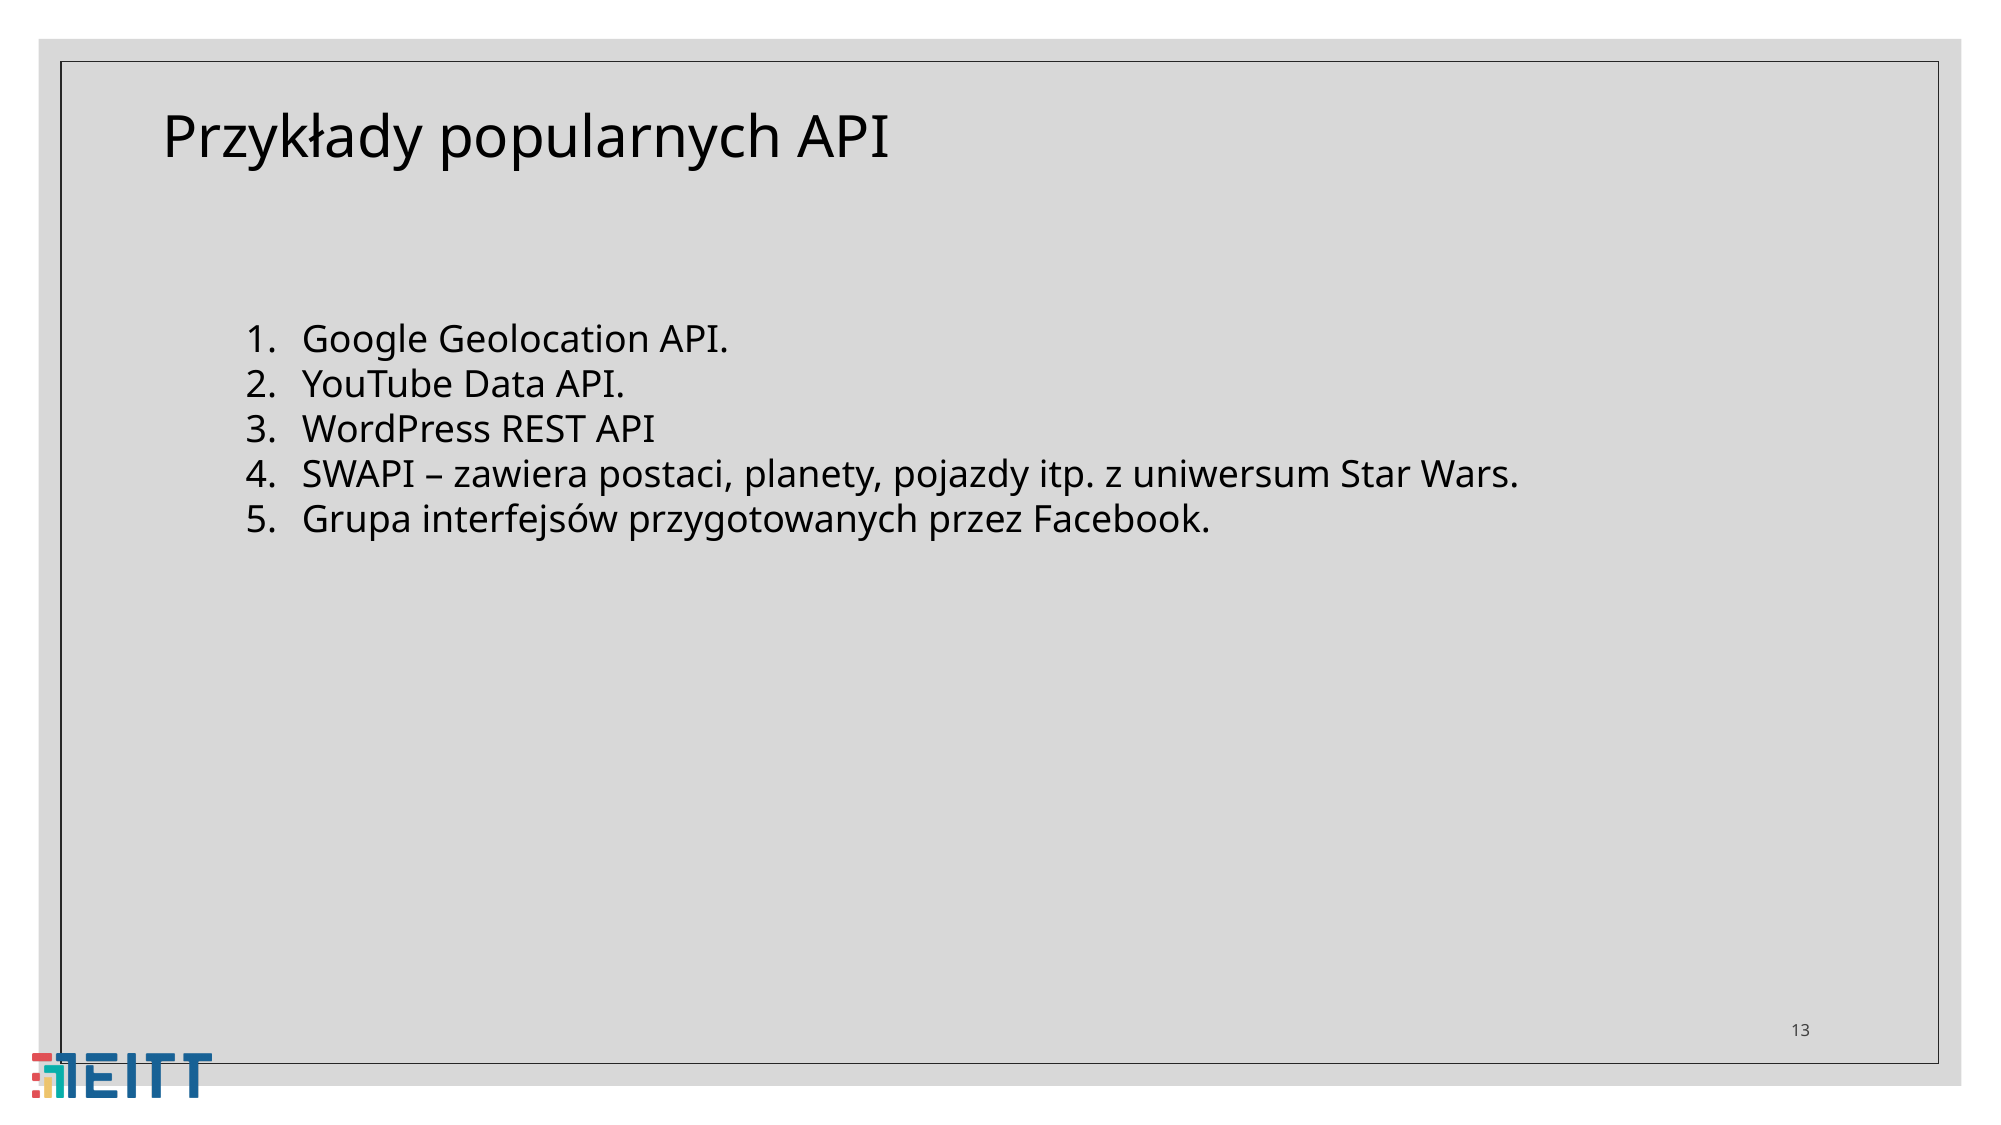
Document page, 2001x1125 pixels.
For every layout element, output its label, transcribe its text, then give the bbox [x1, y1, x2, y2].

text_box Google Geolocation API. YouTube Data API. WordPress REST API SWAPI – zawiera postaci, planety, pojazdy itp. z uniwersum Star Wars. Grupa interfejsów przygotowanych przez Facebook. [230, 307, 1601, 548]
picture [32, 1053, 212, 1098]
slide_number 13 [1687, 990, 1825, 1050]
text_box Przykłady popularnych API [147, 91, 905, 177]
